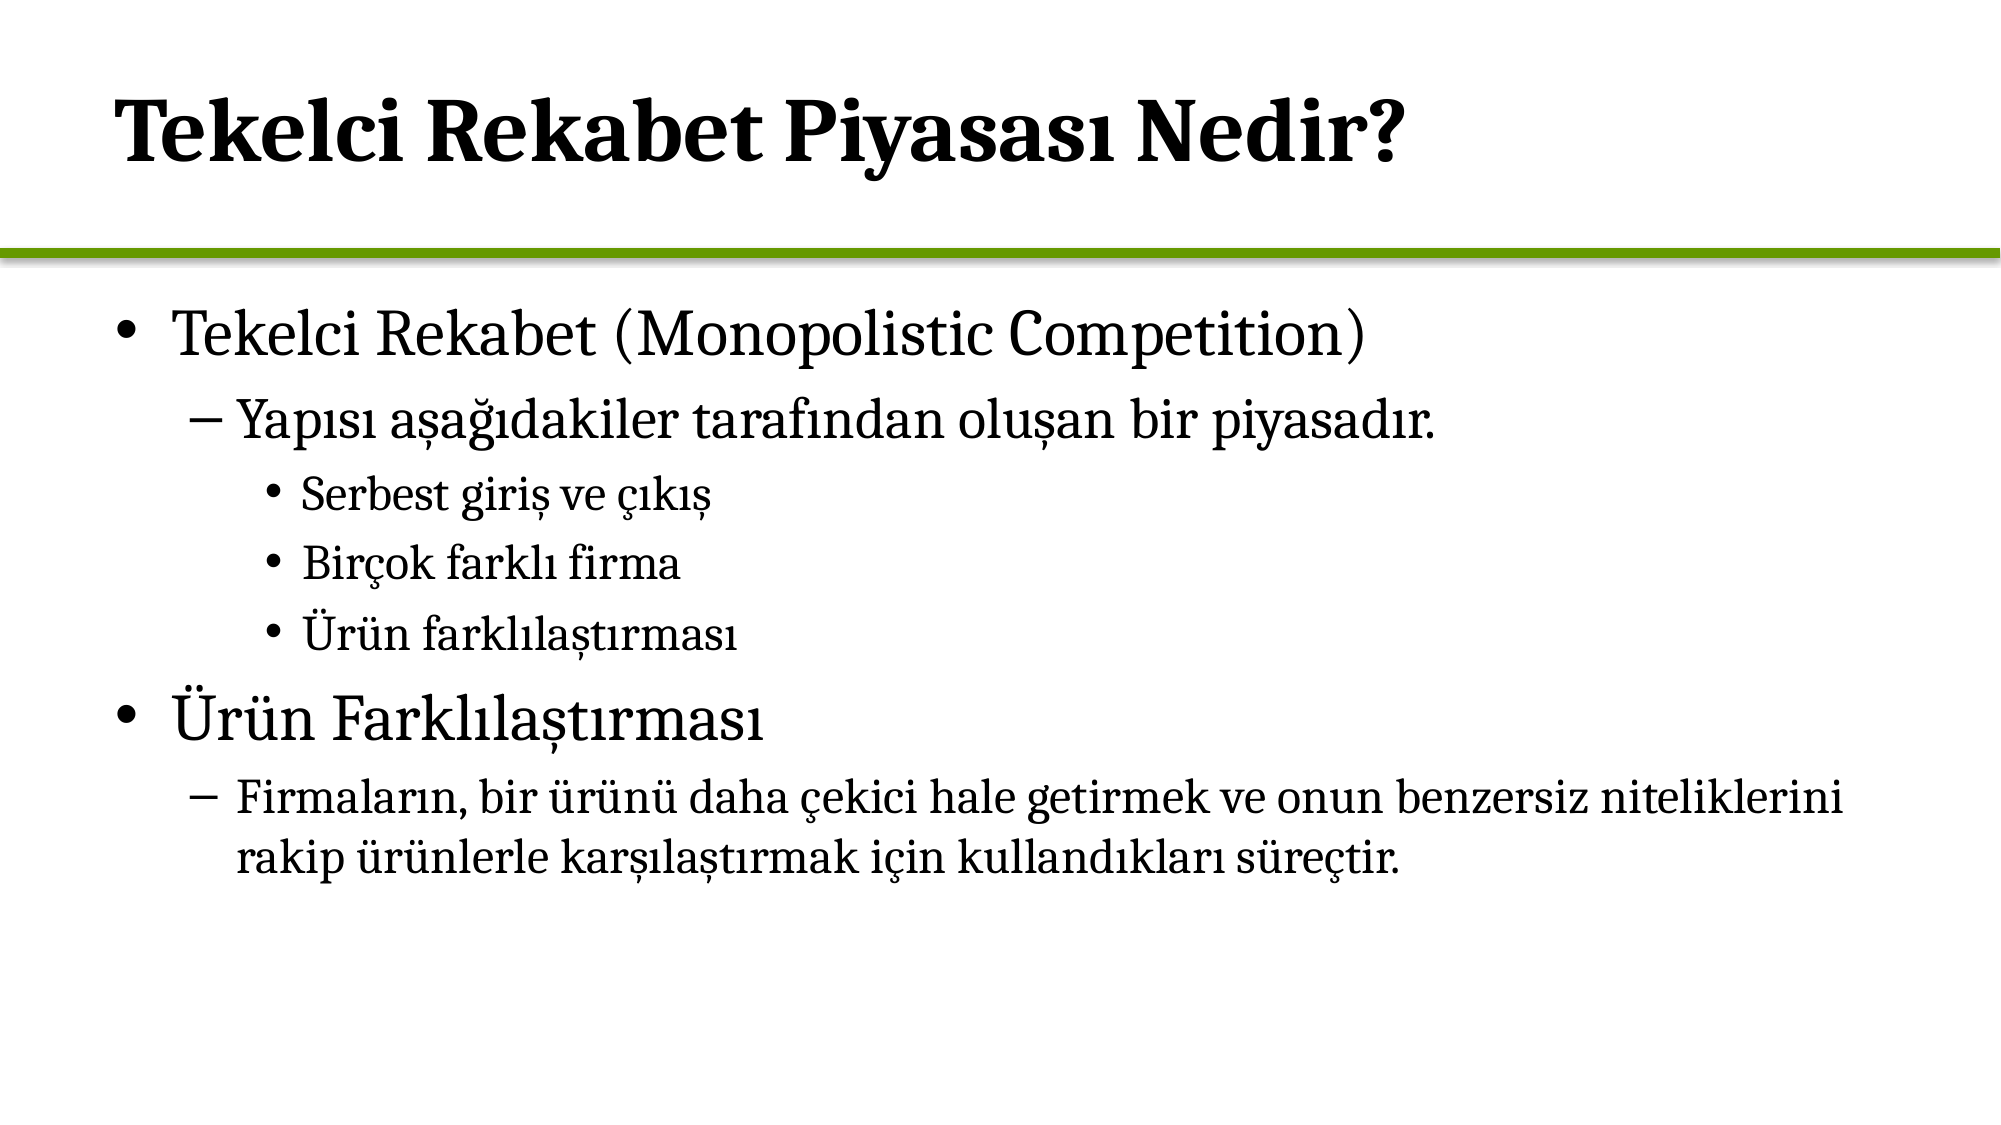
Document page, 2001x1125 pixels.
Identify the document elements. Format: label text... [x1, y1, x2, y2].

list Tekelci Rekabet (Monopolistic Competition) Yapısı aşağıdakiler tarafından oluşan bir piyasadır. Serbest giriş ve çıkış Birçok farklı firma Ürün farklılaştırması Ürün Farklılaştırması Firmaların, bir ürünü daha çekici hale getirmek ve onun benzersiz niteliklerini rakip ürünlerle karşılaştırmak için kullandıkları süreçtir. [99, 280, 1900, 1085]
title Tekelci Rekabet Piyasası Nedir? [99, 0, 1900, 251]
